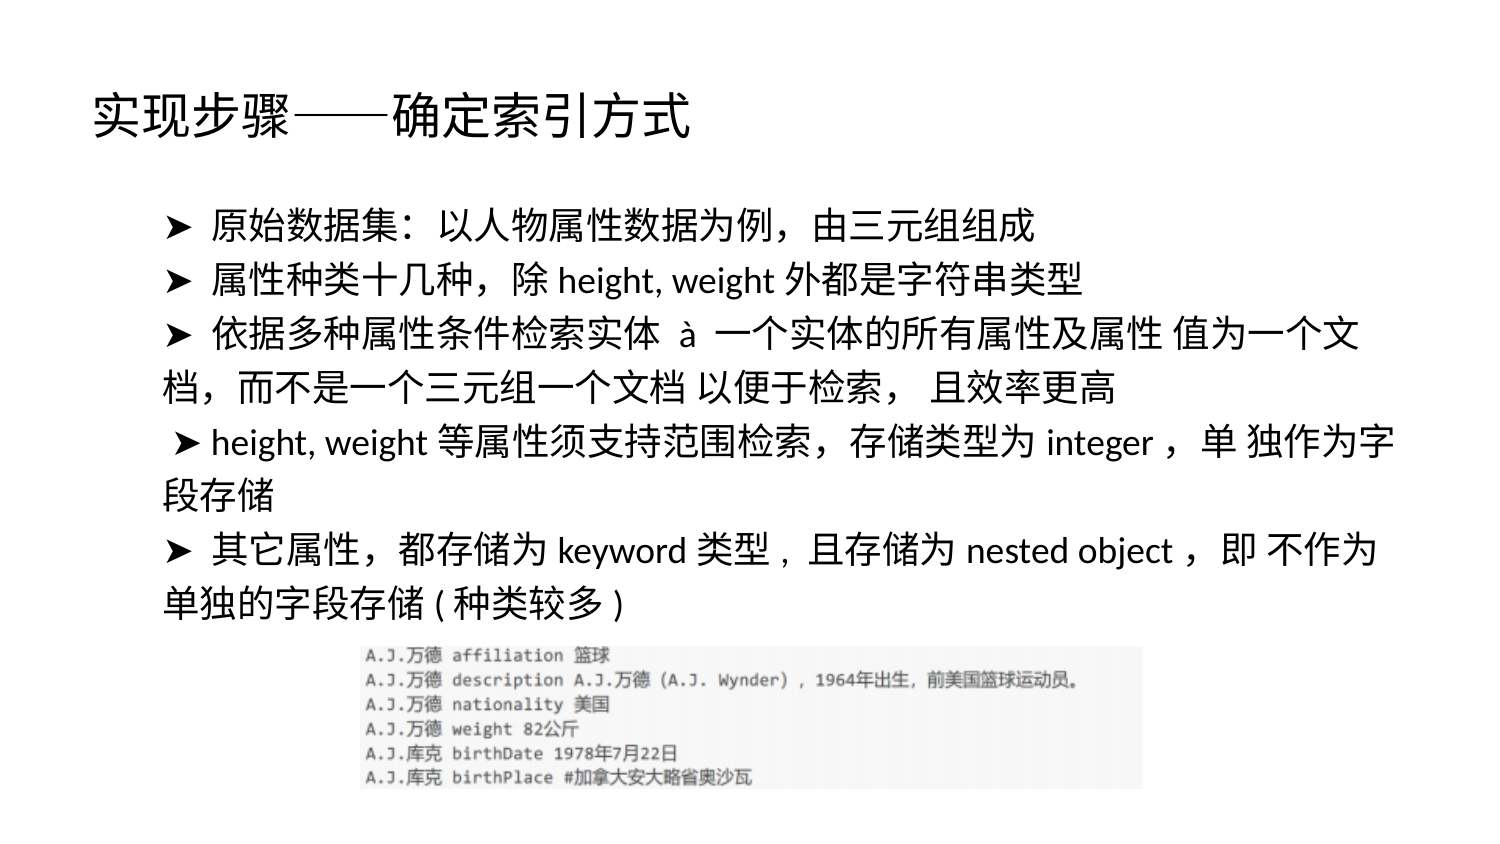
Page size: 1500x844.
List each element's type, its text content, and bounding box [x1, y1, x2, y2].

picture [359, 645, 1144, 789]
title 实现步骤——确定索引方式 [76, 43, 782, 185]
text_box ➤ 原始数据集：以人物属性数据为例，由三元组组成 ➤ 属性种类十几种，除height, weight外都是字符串类型 ➤ 依据多种属性条件检索实体 à 一个实体的所有属性及属性 值为一个文档，而不是一个三元组一个文档 以便于检索， 且效率更高 ➤ height, weight等属性须支持范围检索，存储类型为integer，单 独作为字段存储 ➤ 其它属性，都存储为keyword类型, 且存储为nested object，即 不作为单独的字段存储(种类较多) [147, 185, 1412, 633]
